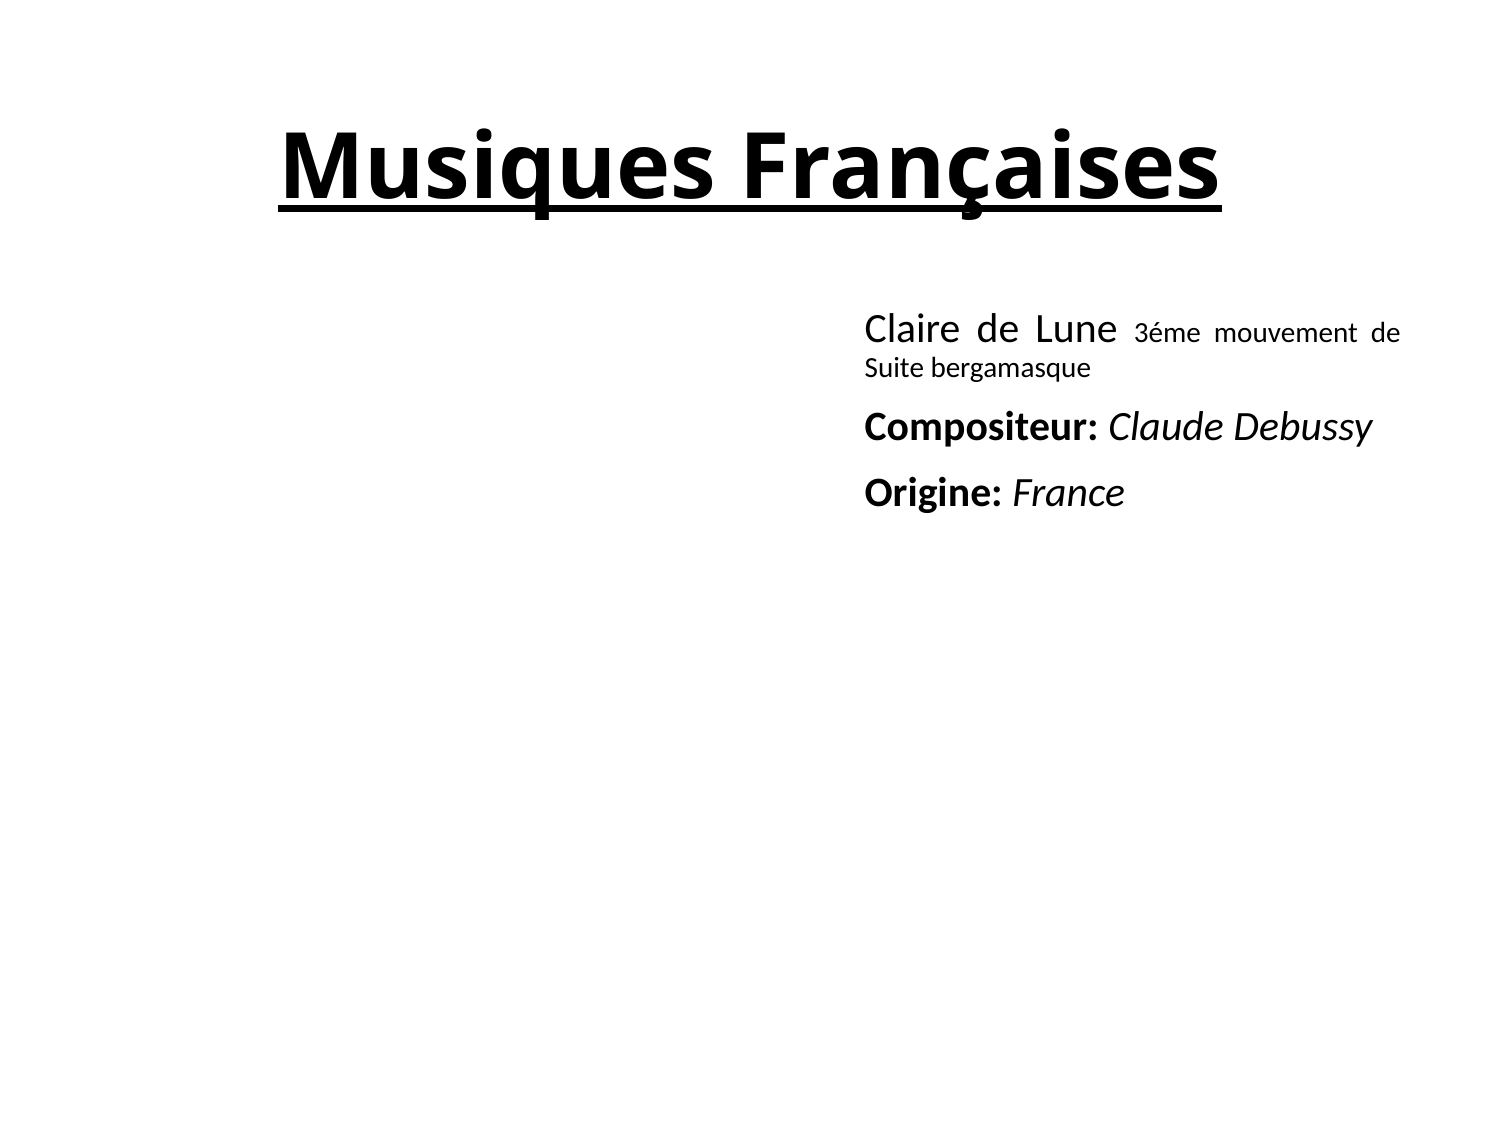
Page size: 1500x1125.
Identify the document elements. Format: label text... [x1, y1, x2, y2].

title Musiques Françaises [103, 59, 1397, 278]
list Claire de Lune 3éme mouvement de Suite bergamasque Compositeur: Claude Debussy Origine: France [849, 299, 1416, 1014]
